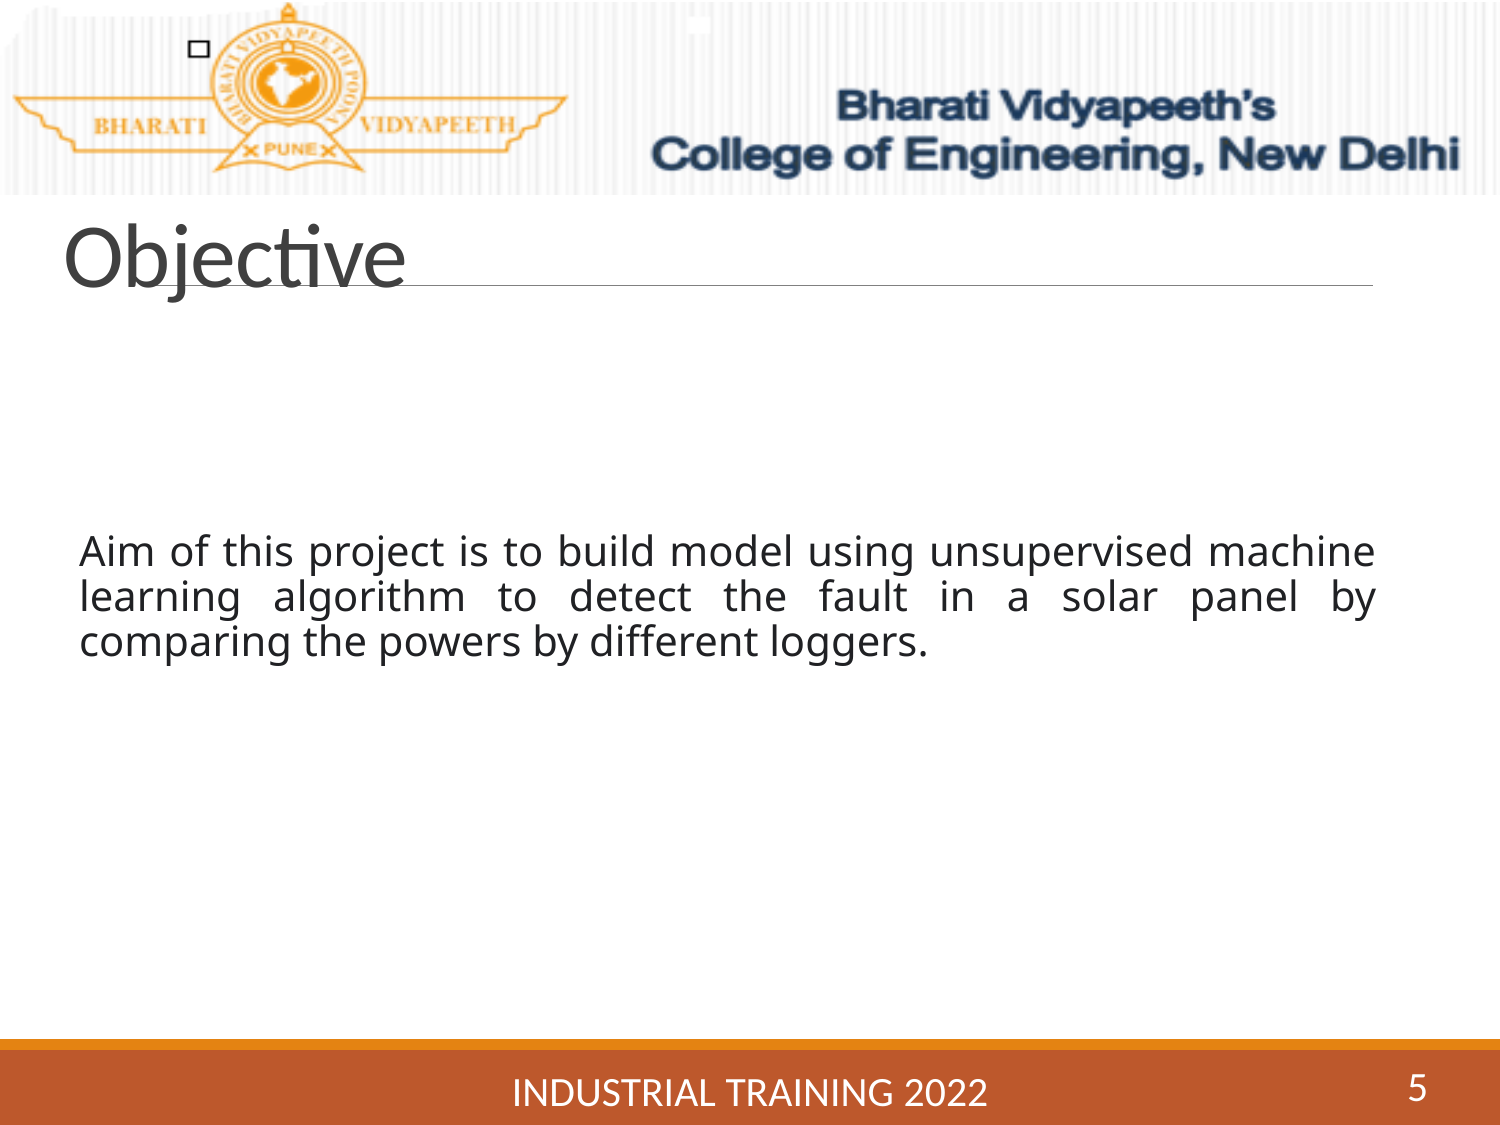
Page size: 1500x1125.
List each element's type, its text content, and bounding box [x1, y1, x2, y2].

slide_number 5 [1281, 1054, 1444, 1115]
title Objective [48, 206, 1436, 314]
picture [0, 1, 1500, 196]
footer Industrial training 2022 [453, 1059, 1047, 1120]
list Aim of this project is to build model using unsupervised machine learning algorithm to detect the fault in a solar panel by comparing the powers by different loggers. [64, 294, 1377, 776]
